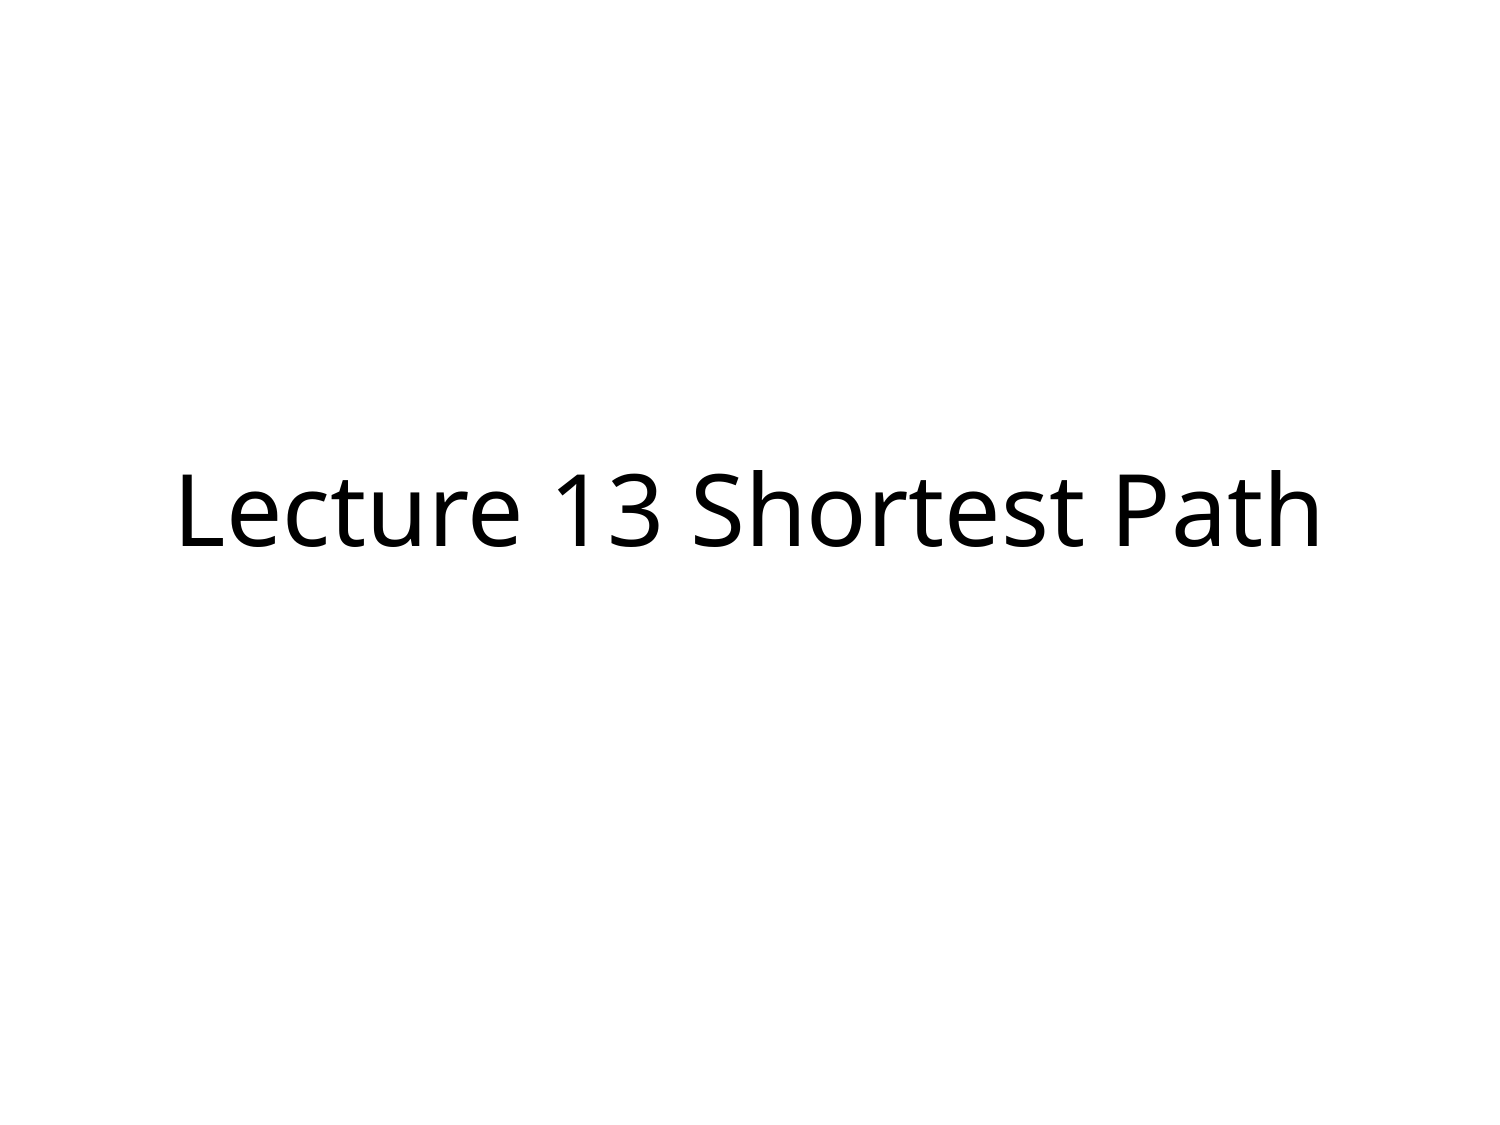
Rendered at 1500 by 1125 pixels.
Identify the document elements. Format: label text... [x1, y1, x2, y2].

title Lecture 13 Shortest Path [112, 184, 1388, 576]
